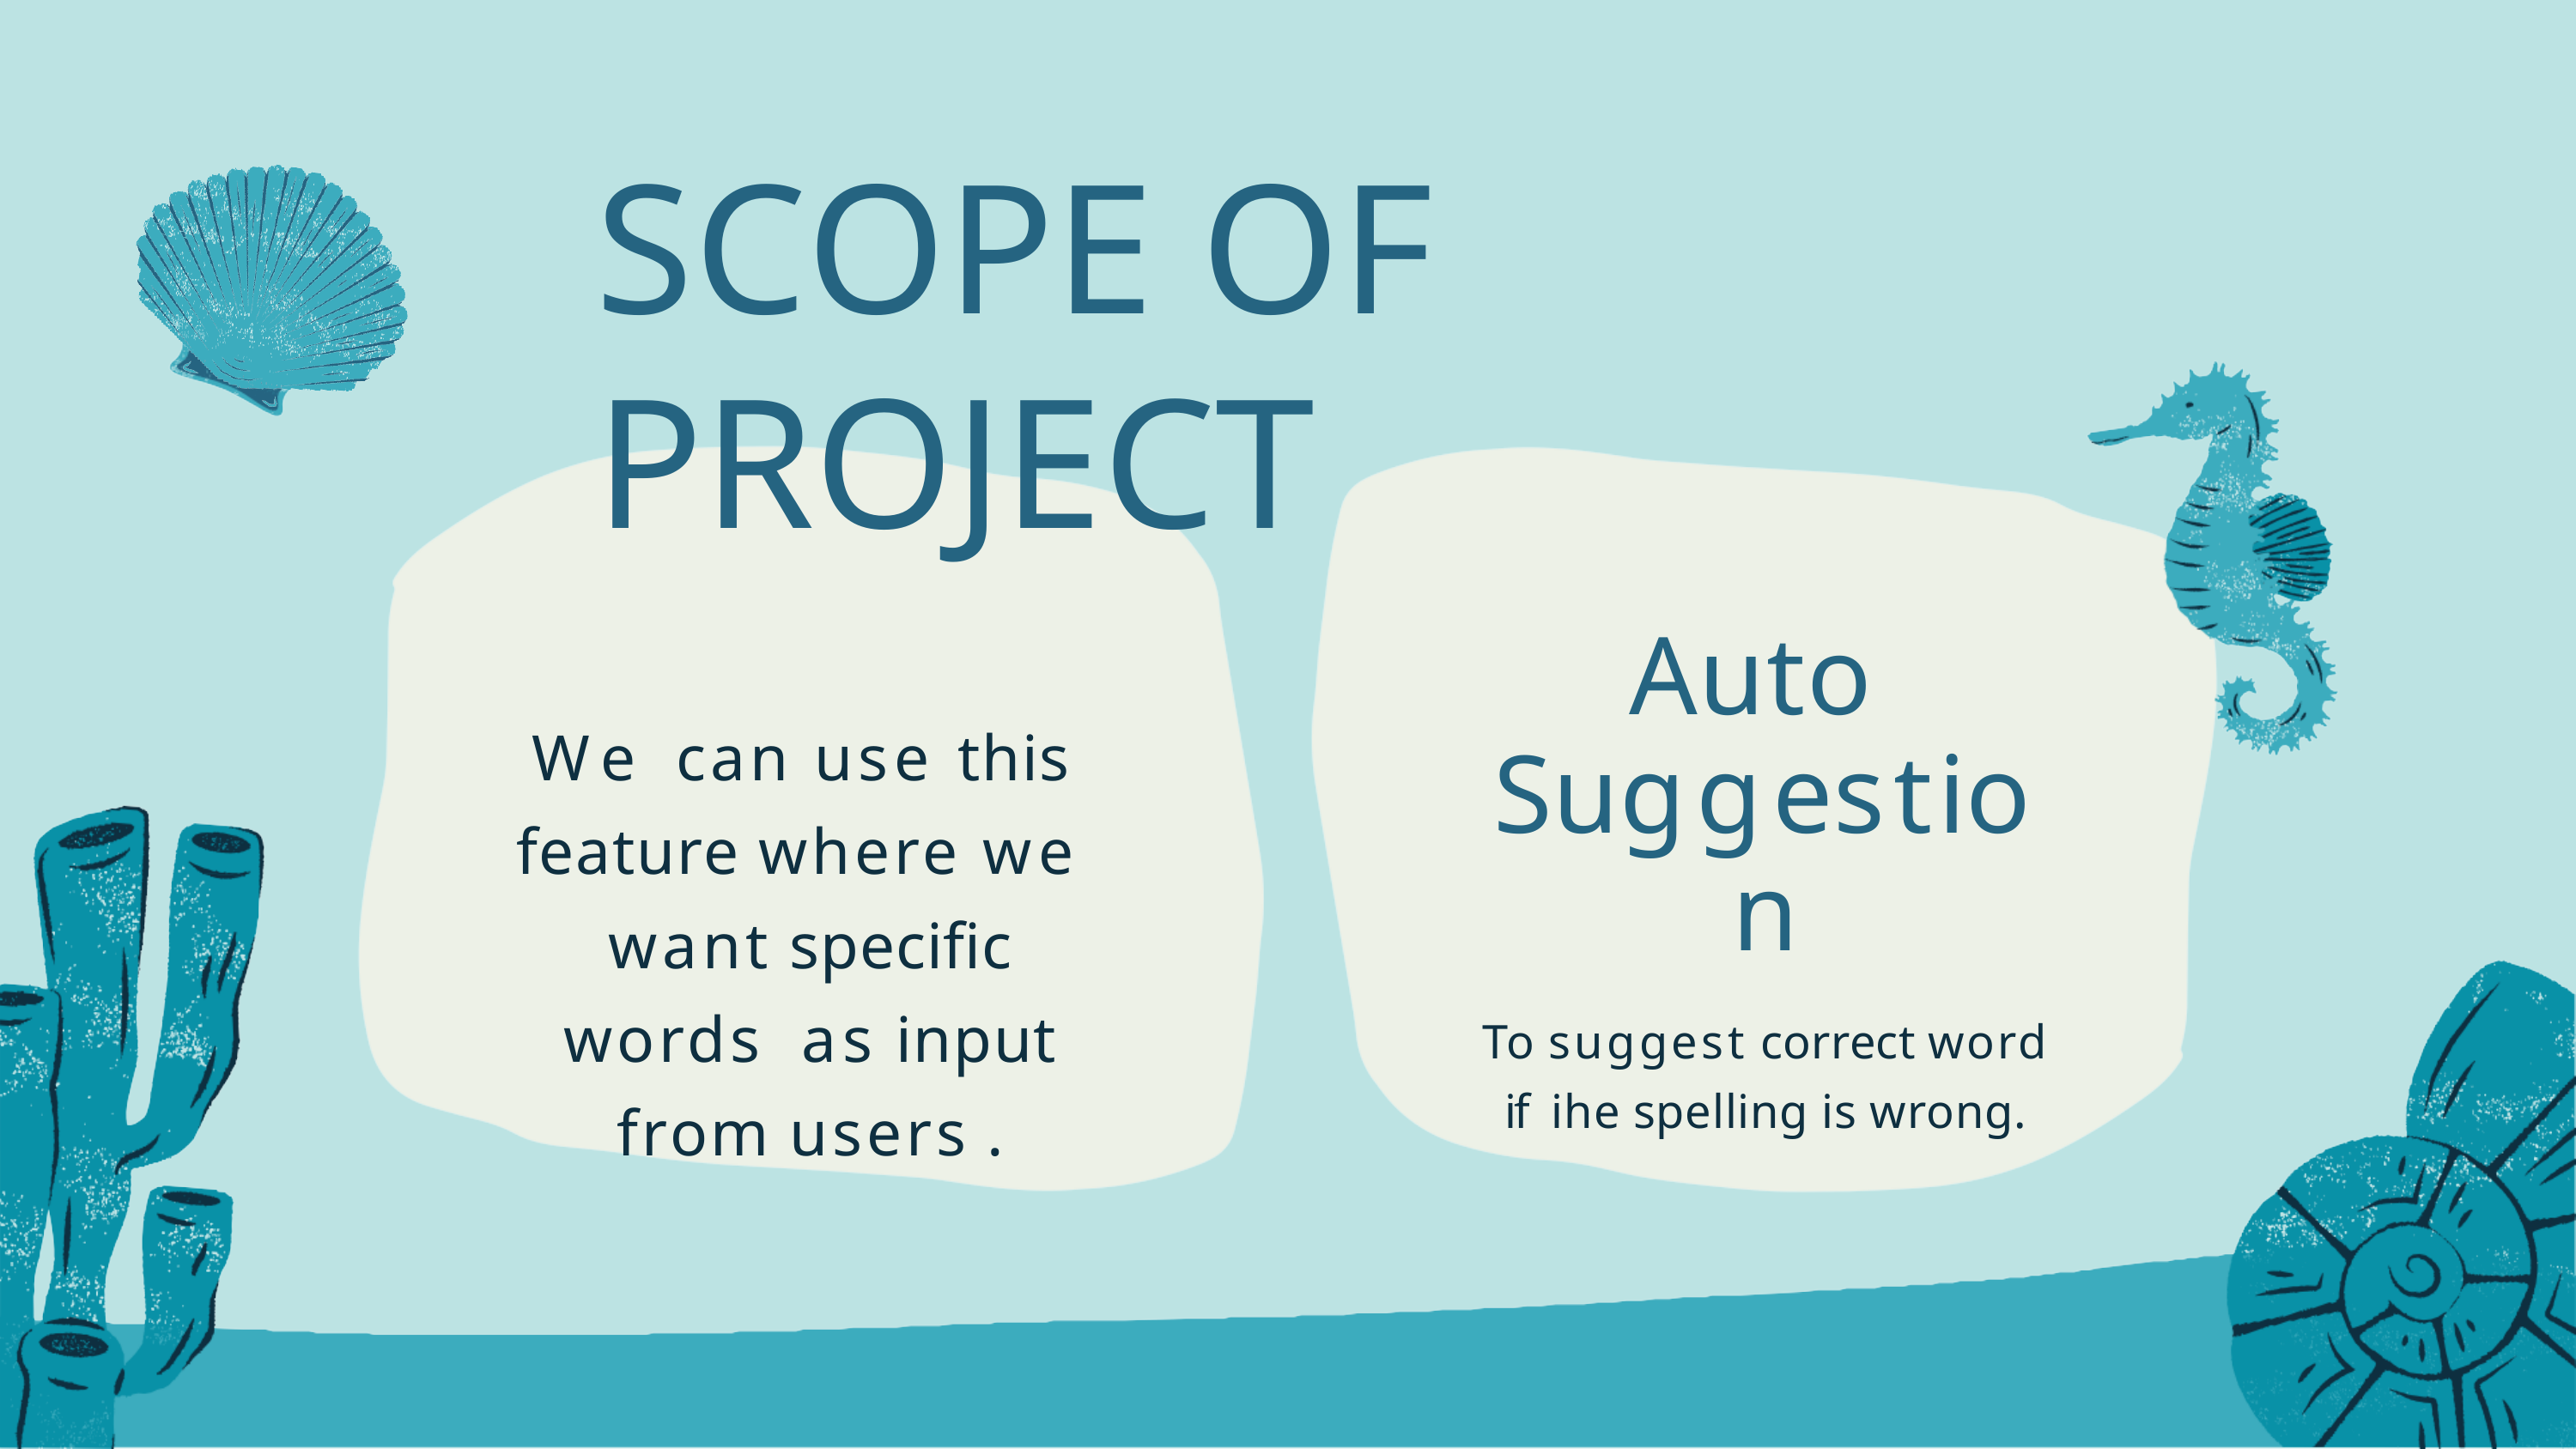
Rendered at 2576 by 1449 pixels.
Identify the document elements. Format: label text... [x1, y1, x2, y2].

title SCOPE OF PROJECT [593, 132, 1983, 564]
picture [0, 164, 2576, 1449]
text_box Auto Suggestion To suggest correct word if ihe spelling is wrong. [1475, 603, 2056, 1138]
text_box We can use this feature where we want specific words as input from users . [503, 697, 1116, 1169]
